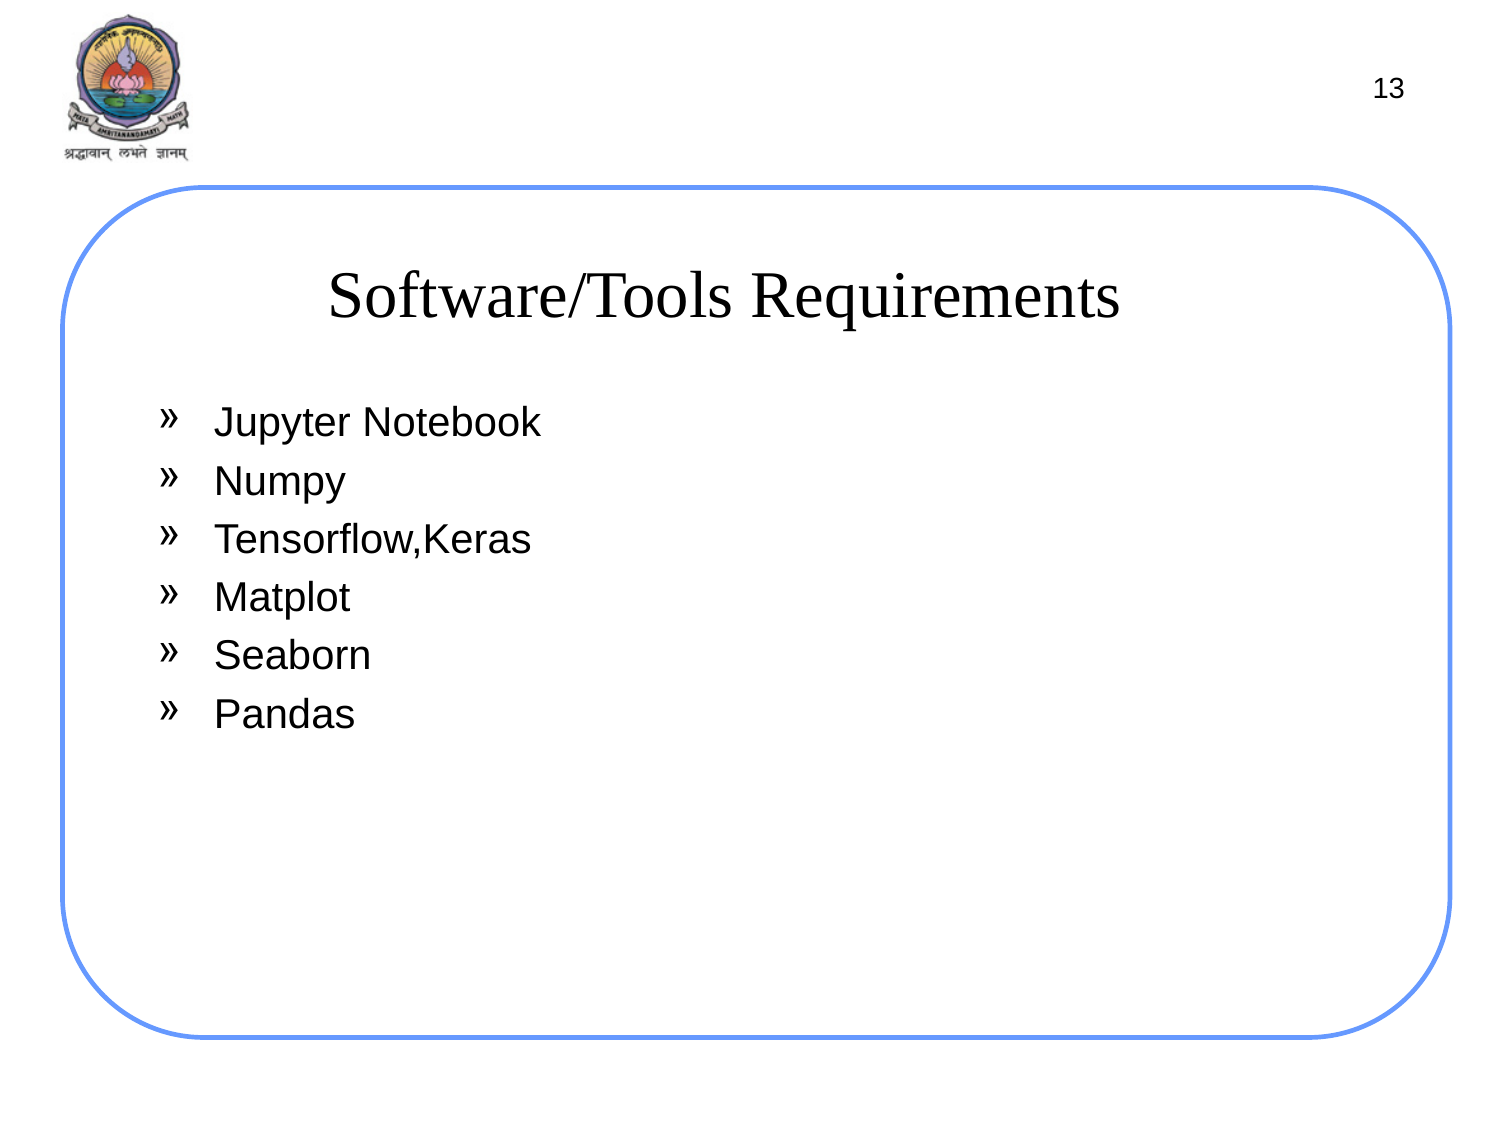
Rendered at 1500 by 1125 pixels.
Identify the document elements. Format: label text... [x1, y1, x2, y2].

list Jupyter Notebook Numpy Tensorflow,Keras Matplot Seaborn Pandas [149, 386, 1351, 1006]
title Software/Tools Requirements [161, 224, 1288, 359]
picture [62, 12, 193, 163]
slide_number 13 [1362, 61, 1414, 111]
